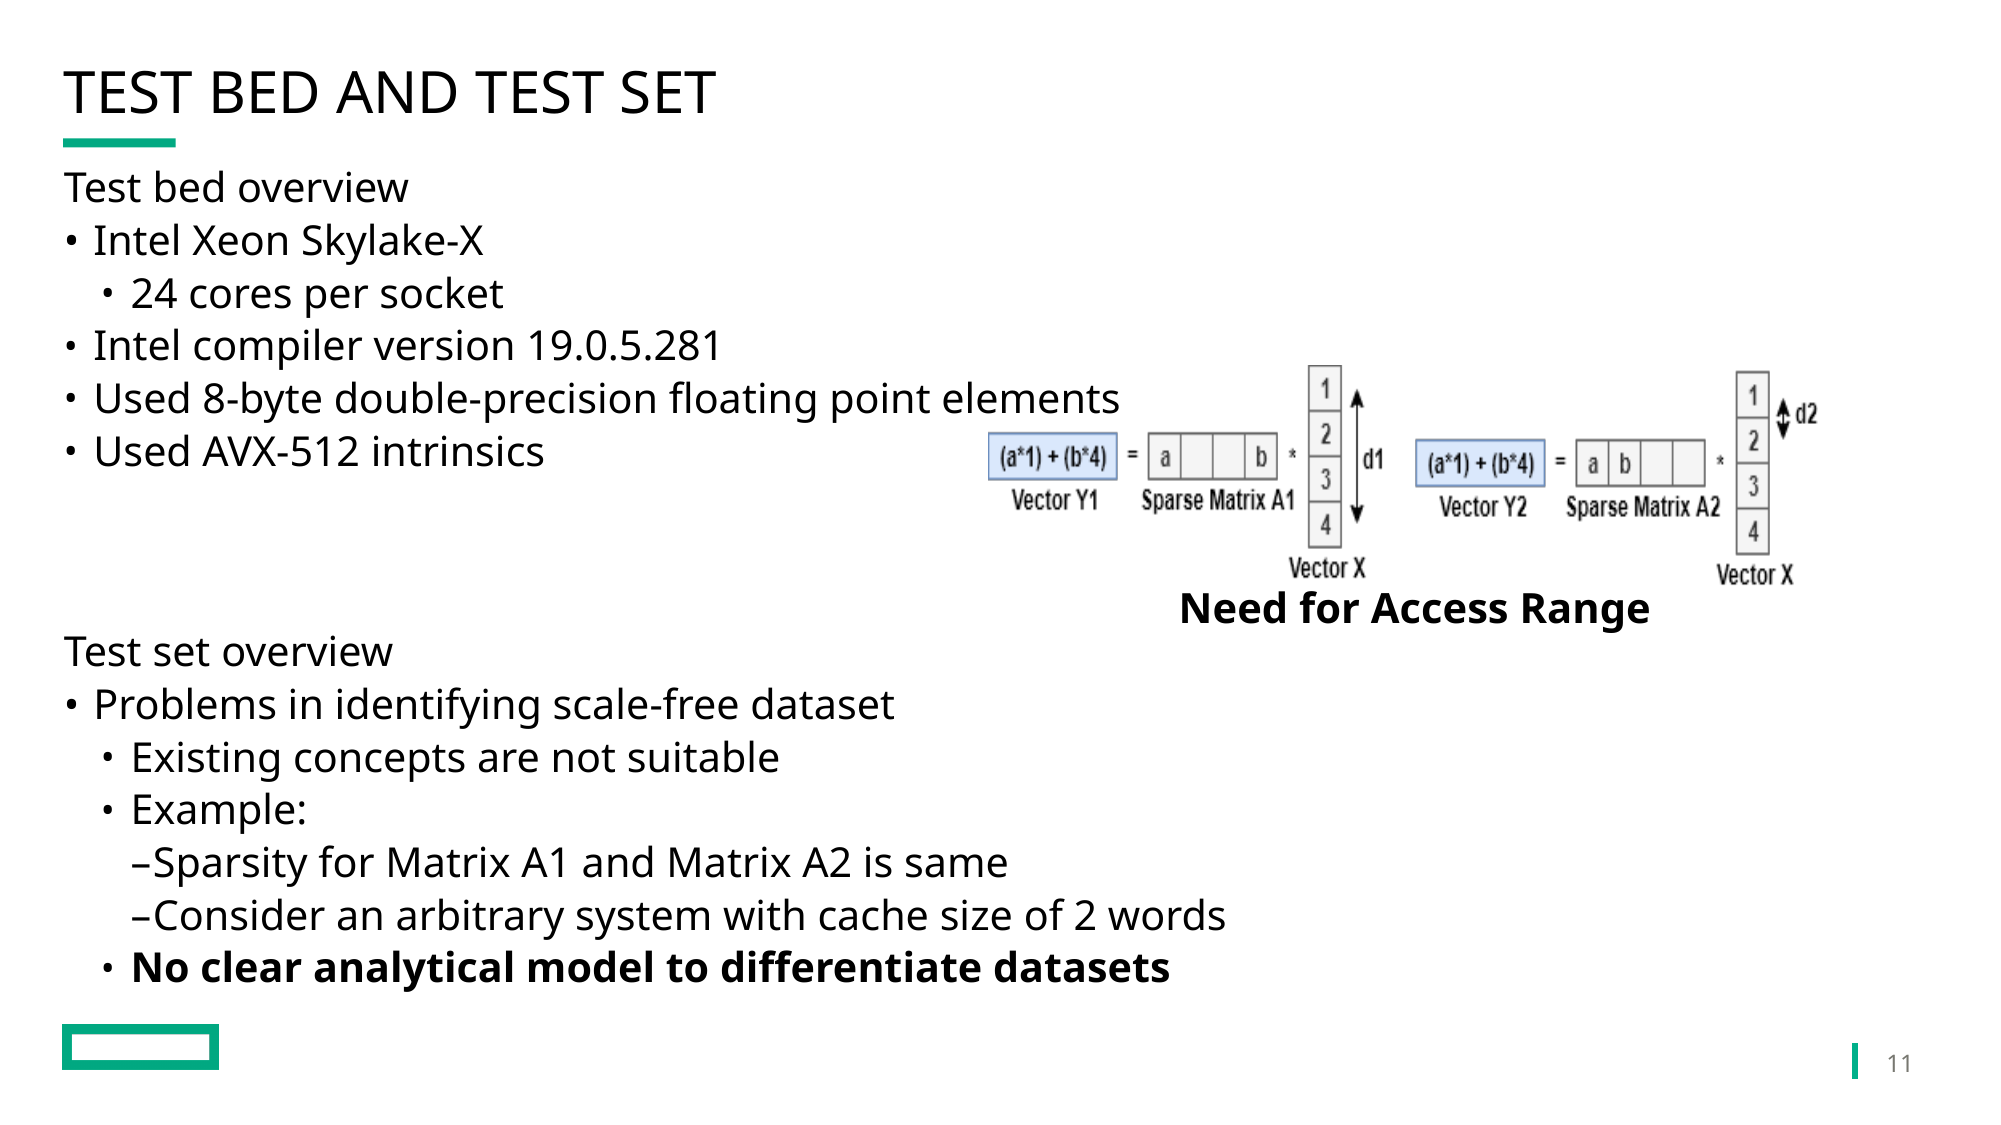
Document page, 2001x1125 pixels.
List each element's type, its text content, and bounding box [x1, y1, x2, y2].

picture [1852, 1043, 1858, 1079]
slide_number 11 [1837, 1033, 1950, 1094]
list Test bed overview Intel Xeon Skylake-X 24 cores per socket Intel compiler version 19.0.5.281 Used 8-byte double-precision floating point elements Used AVX-512 intrinsics Test set overview Problems in identifying scale-free dataset Existing concepts are not suitable Example: Sparsity for Matrix A1 and Matrix A2 is same Consider an arbitrary system with cache size of 2 words No clear analytical model to differentiate datasets [63, 167, 1938, 1000]
picture [62, 1024, 219, 1070]
title test bed and test set [63, 63, 1938, 134]
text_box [892, 365, 1938, 671]
